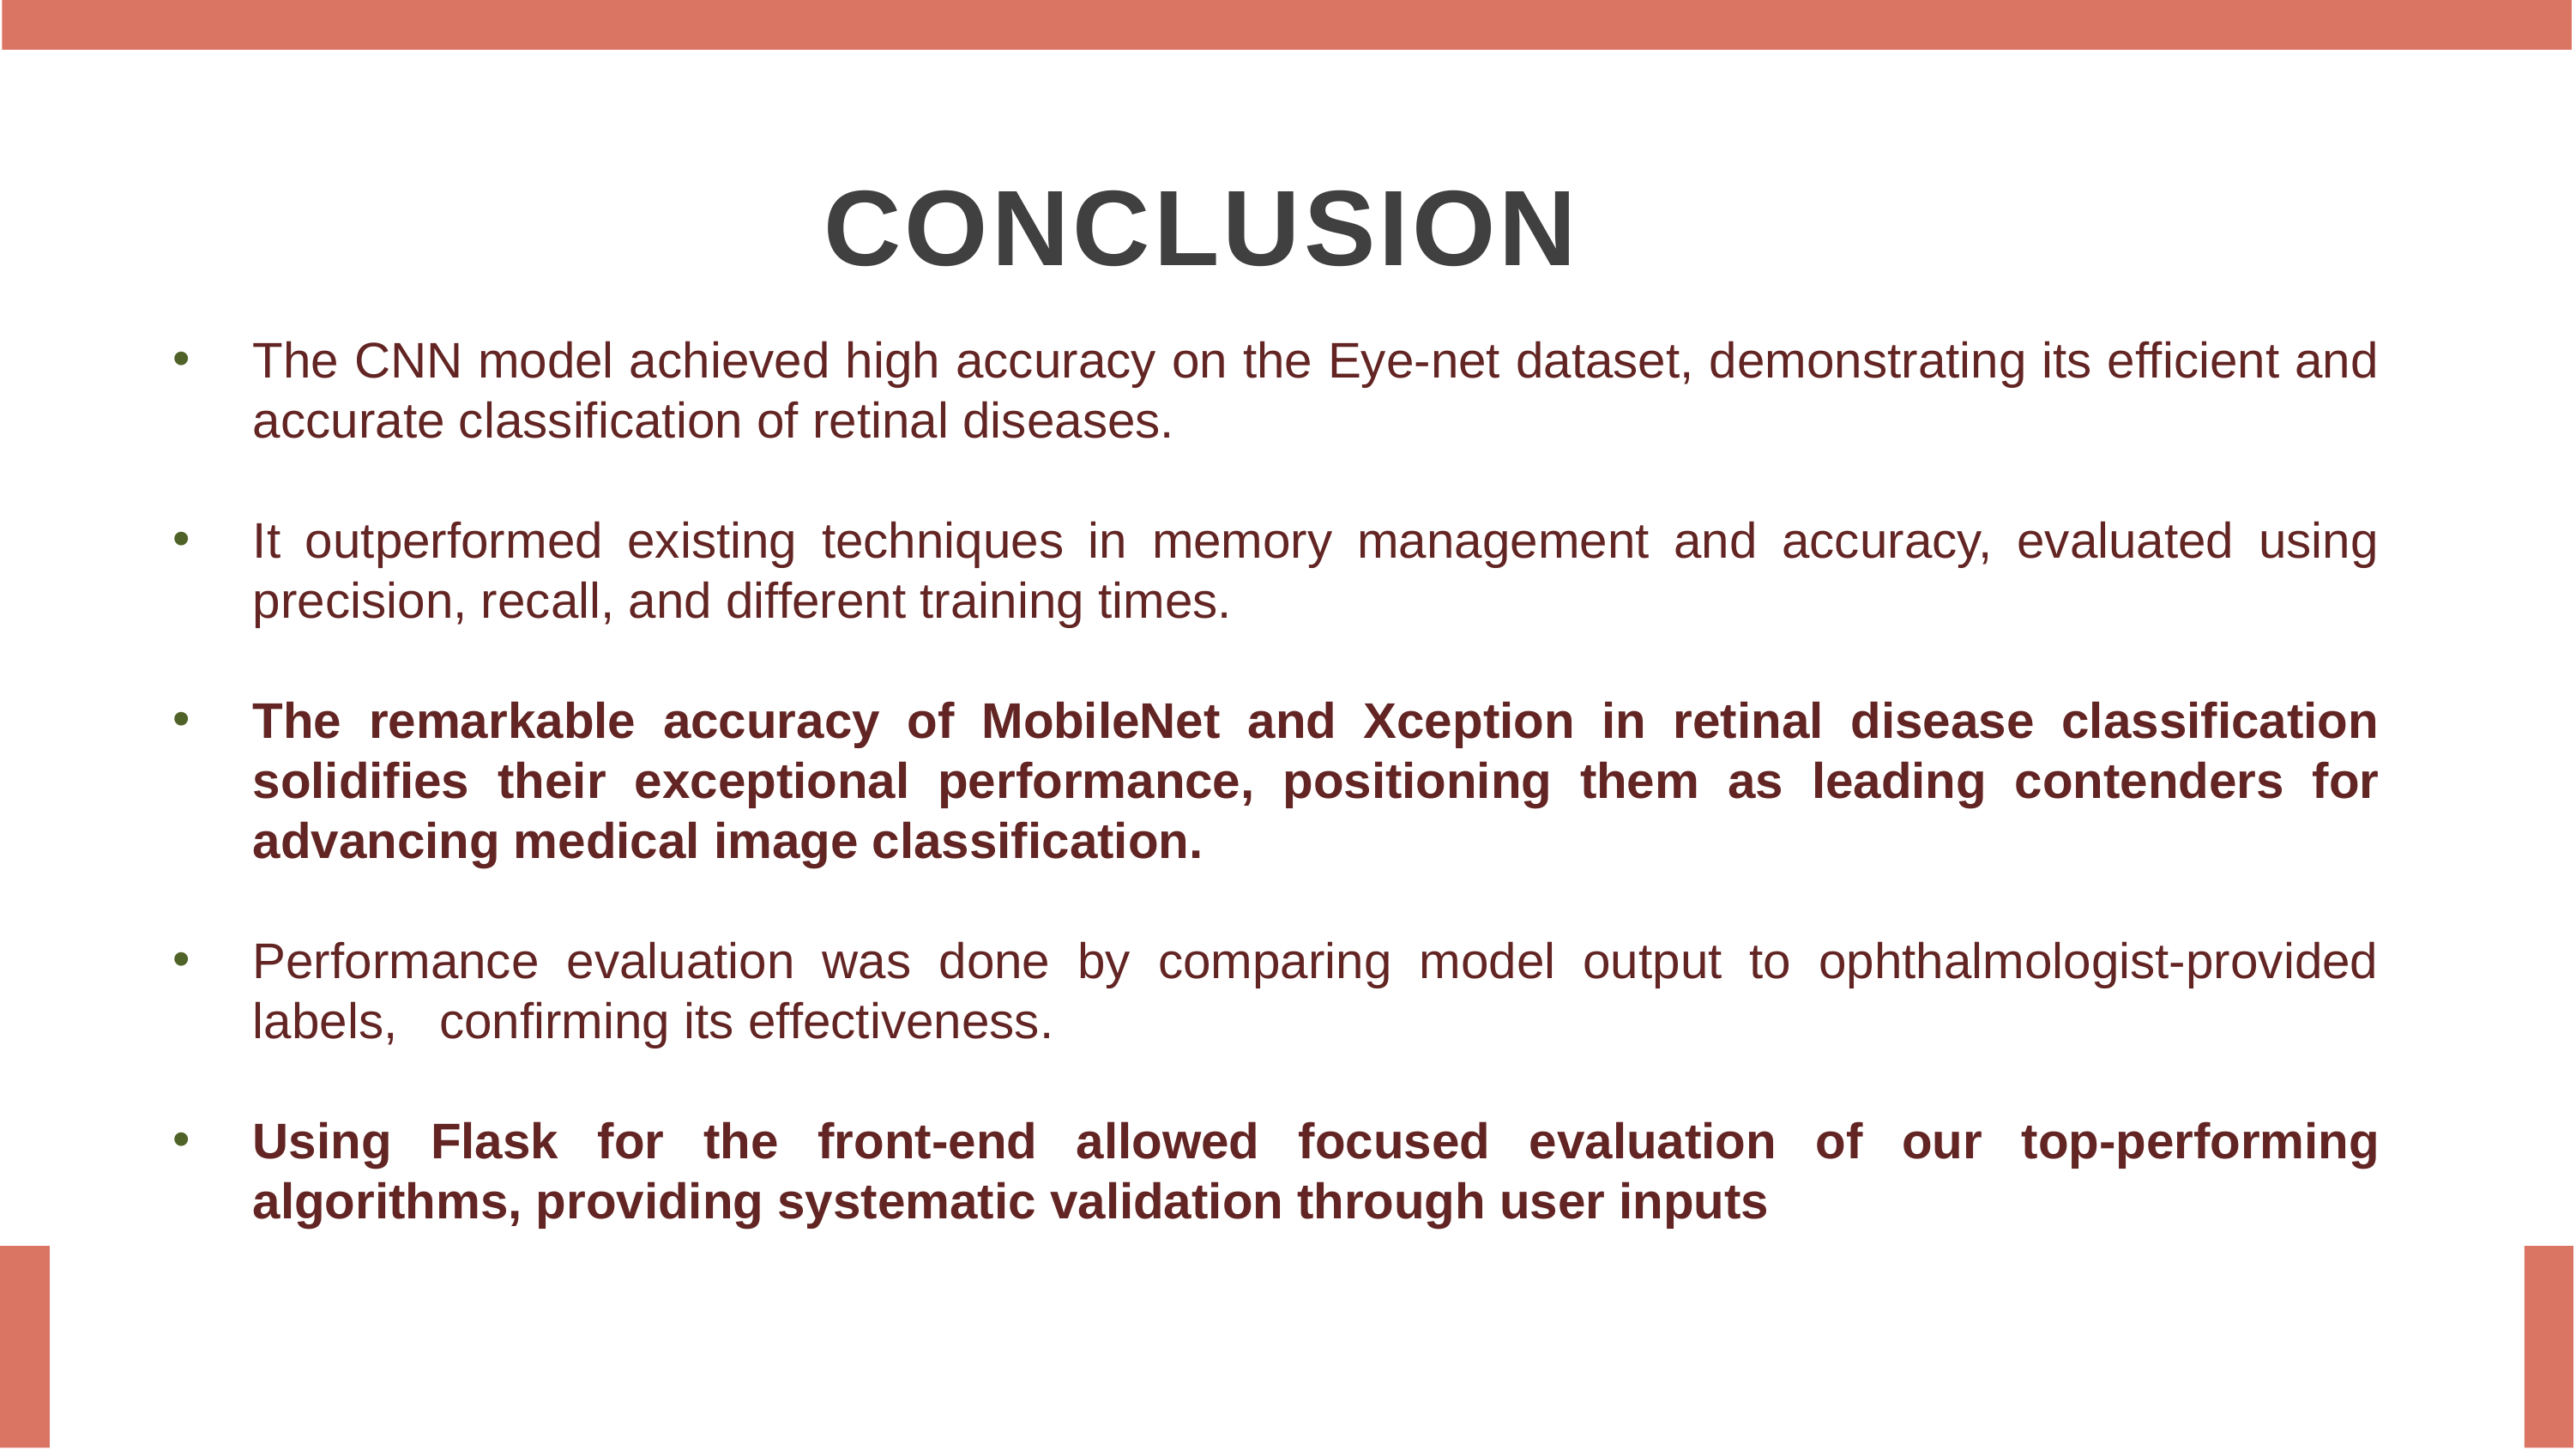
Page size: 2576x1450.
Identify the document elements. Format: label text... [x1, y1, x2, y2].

list The CNN model achieved high accuracy on the Eye-net dataset, demonstrating its efficient and accurate classification of retinal diseases. It outperformed existing techniques in memory management and accuracy, evaluated using precision, recall, and different training times. The remarkable accuracy of MobileNet and Xception in retinal disease classification solidifies their exceptional performance, positioning them as leading contenders for advancing medical image classification. Performance evaluation was done by comparing model output to ophthalmologist-provided labels, confirming its effectiveness. Using Flask for the front-end allowed focused evaluation of our top-performing algorithms, providing systematic validation through user inputs [172, 328, 2381, 1238]
text_box [2524, 1246, 2573, 1448]
text_box [2, 0, 2572, 50]
title CONCLUSION [816, 156, 1584, 328]
text_box [0, 1246, 50, 1448]
